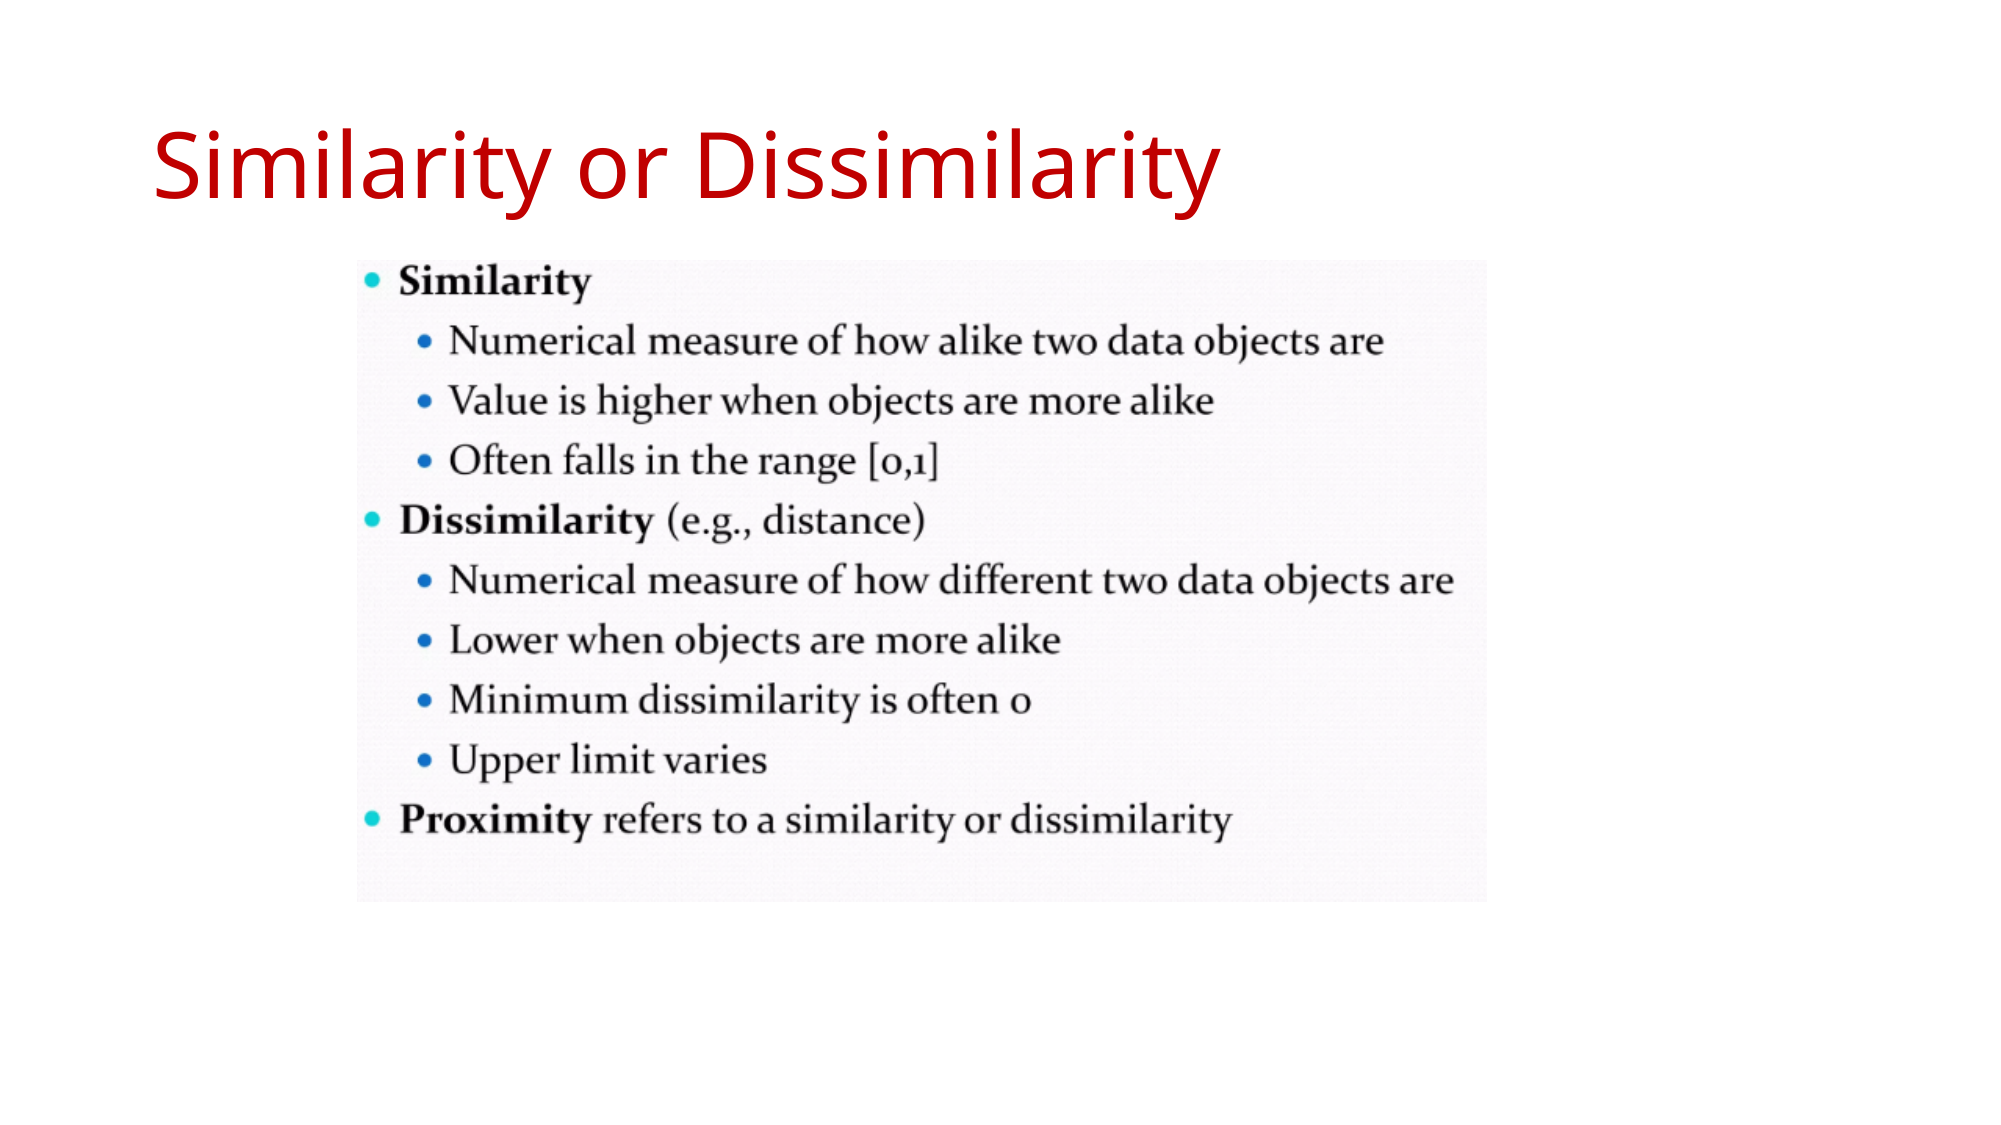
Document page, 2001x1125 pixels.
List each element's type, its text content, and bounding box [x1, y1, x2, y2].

title Similarity or Dissimilarity [137, 59, 1863, 278]
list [357, 260, 1487, 902]
